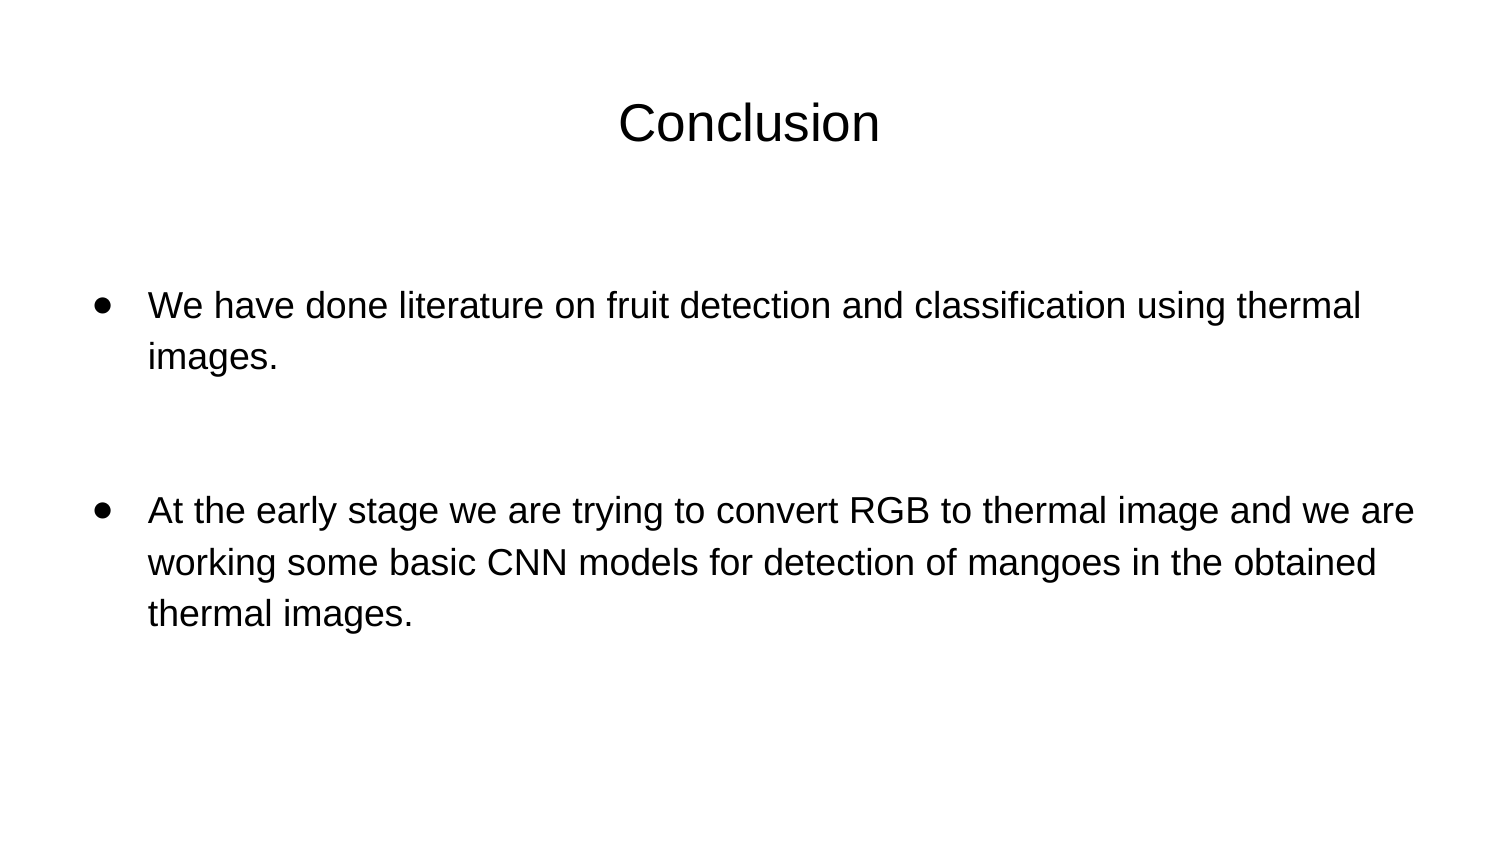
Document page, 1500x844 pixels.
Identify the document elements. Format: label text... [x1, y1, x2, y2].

title Conclusion [51, 72, 1449, 167]
list We have done literature on fruit detection and classification using thermal images. At the early stage we are trying to convert RGB to thermal image and we are working some basic CNN models for detection of mangoes in the obtained thermal images. [57, 189, 1456, 750]
